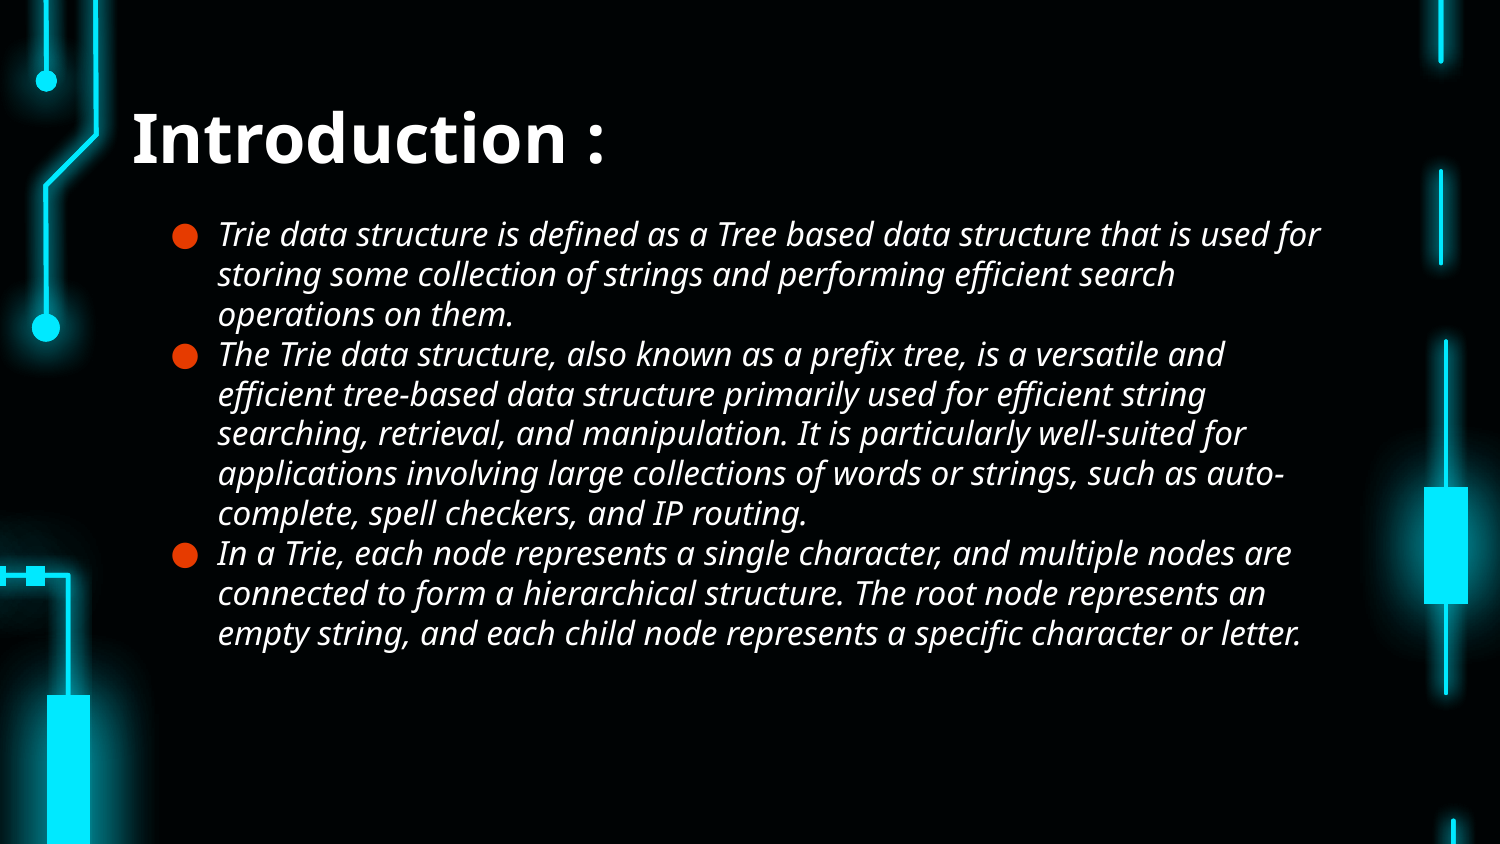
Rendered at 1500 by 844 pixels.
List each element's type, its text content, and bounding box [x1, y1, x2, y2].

list Trie data structure is defined as a Tree based data structure that is used for storing some collection of strings and performing efficient search operations on them. The Trie data structure, also known as a prefix tree, is a versatile and efficient tree-based data structure primarily used for efficient string searching, retrieval, and manipulation. It is particularly well-suited for applications involving large collections of words or strings, such as auto-complete, spell checkers, and IP routing. In a Trie, each node represents a single character, and multiple nodes are connected to form a hierarchical structure. The root node represents an empty string, and each child node represents a specific character or letter. [55, 197, 1339, 817]
title Introduction : [116, 97, 1383, 176]
